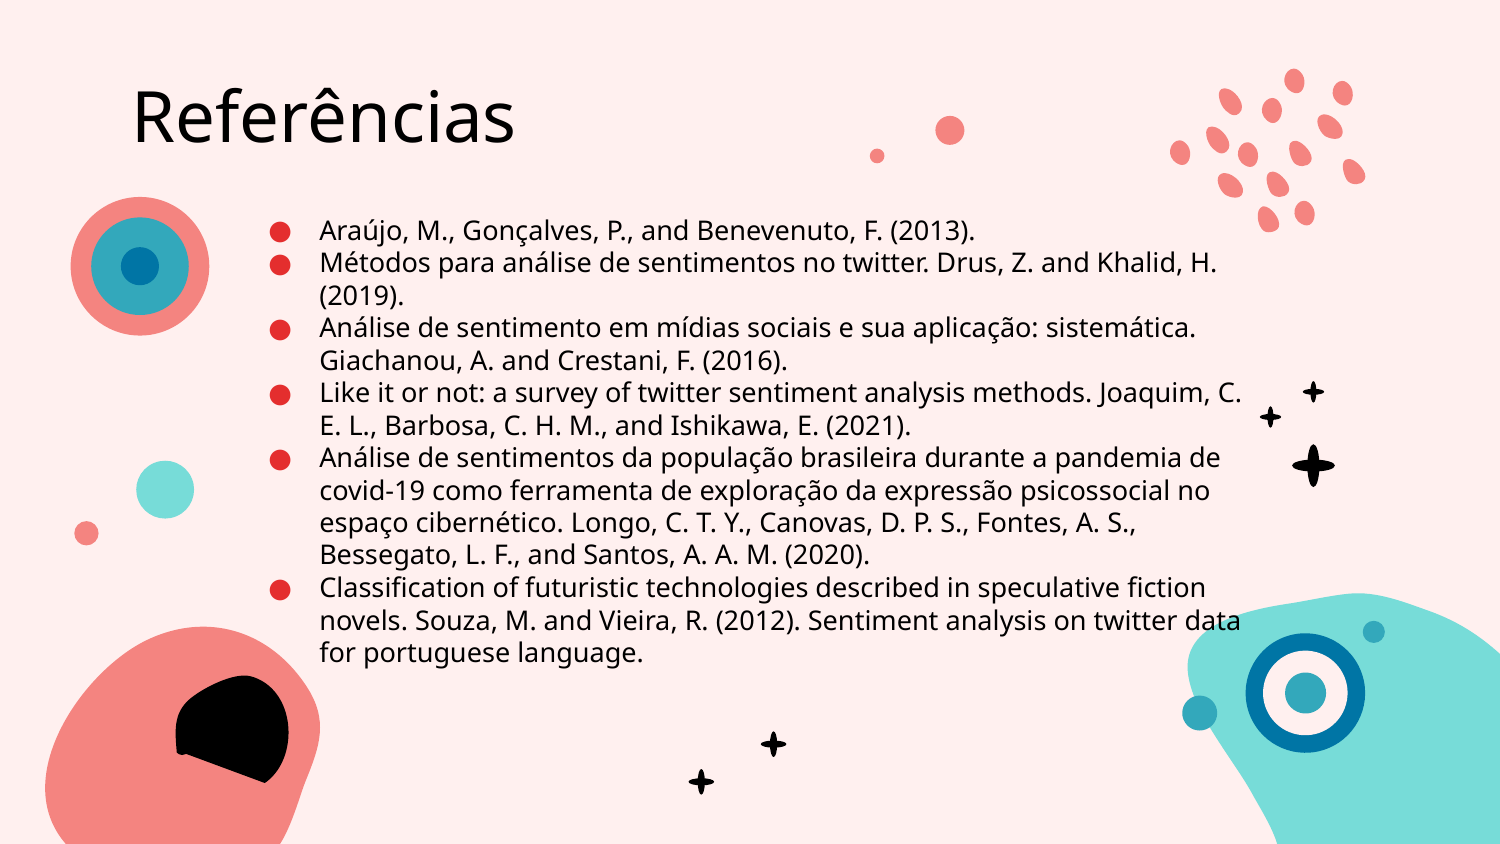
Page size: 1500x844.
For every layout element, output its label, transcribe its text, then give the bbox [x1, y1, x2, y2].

subtitle Araújo, M., Gonçalves, P., and Benevenuto, F. (2013). Métodos para análise de sentimentos no twitter. Drus, Z. and Khalid, H. (2019). Análise de sentimento em mídias sociais e sua aplicação: sistemática. Giachanou, A. and Crestani, F. (2016). Like it or not: a survey of twitter sentiment analysis methods. Joaquim, C. E. L., Barbosa, C. H. M., and Ishikawa, E. (2021). Análise de sentimentos da população brasileira durante a pandemia de covid-19 como ferramenta de exploração da expressão psicossocial no espaço cibernético. Longo, C. T. Y., Canovas, D. P. S., Fontes, A. S., Bessegato, L. F., and Santos, A. A. M. (2020). Classification of futuristic technologies described in speculative fiction novels. Souza, M. and Vieira, R. (2012). Sentiment analysis on twitter data for portuguese language. [229, 198, 1287, 568]
title Referências [116, 56, 1384, 151]
